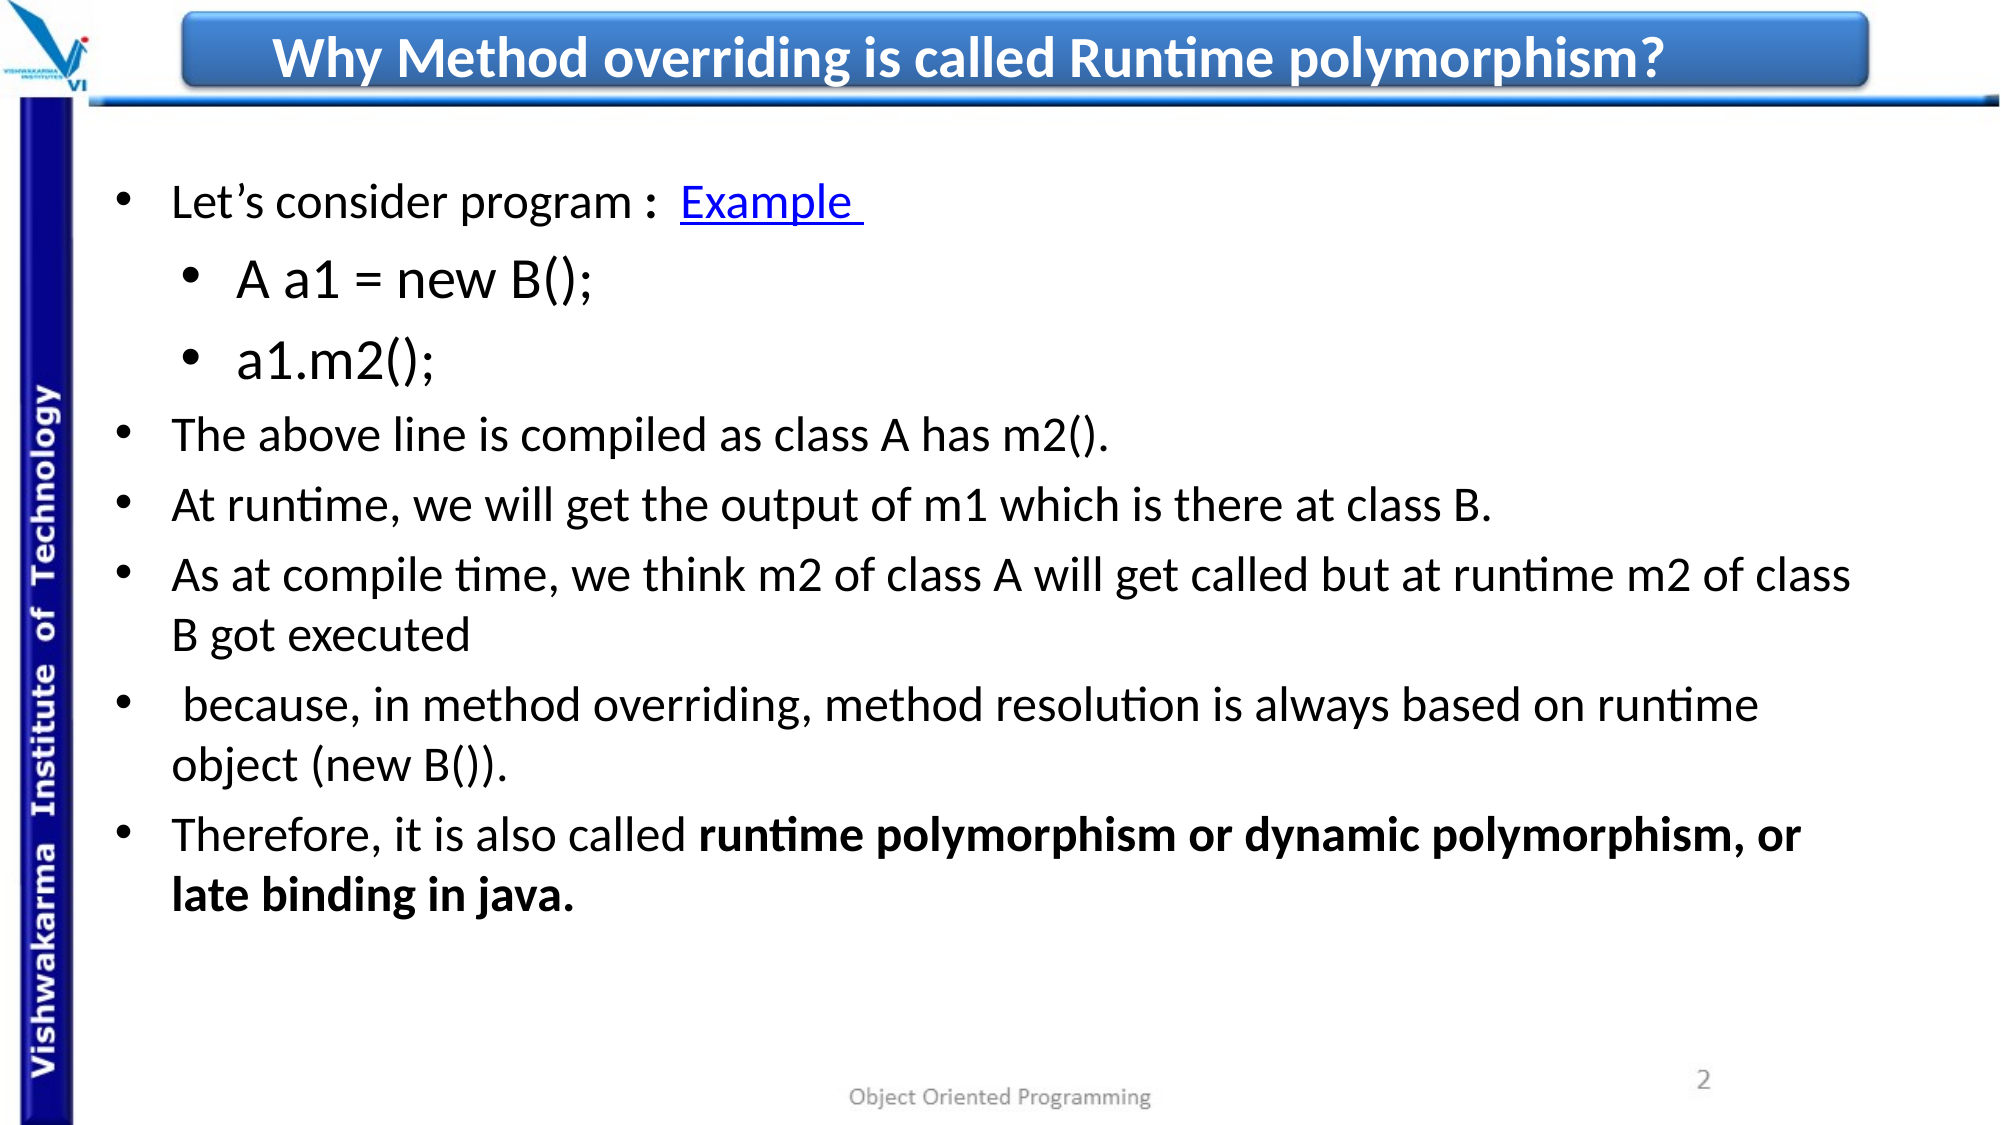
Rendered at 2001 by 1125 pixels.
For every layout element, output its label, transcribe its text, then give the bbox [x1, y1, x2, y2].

list Let’s consider program : Example A a1 = new B(); a1.m2(); The above line is compiled as class A has m2(). At runtime, we will get the output of m1 which is there at class B. As at compile time, we think m2 of class A will get called but at runtime m2 of class B got executed because, in method overriding, method resolution is always based on runtime object (new B()). Therefore, it is also called runtime polymorphism or dynamic polymorphism, or late binding in java. [99, 160, 1900, 1005]
title Why Method overriding is called Runtime polymorphism? [159, 30, 1780, 79]
picture [0, 0, 2001, 1125]
